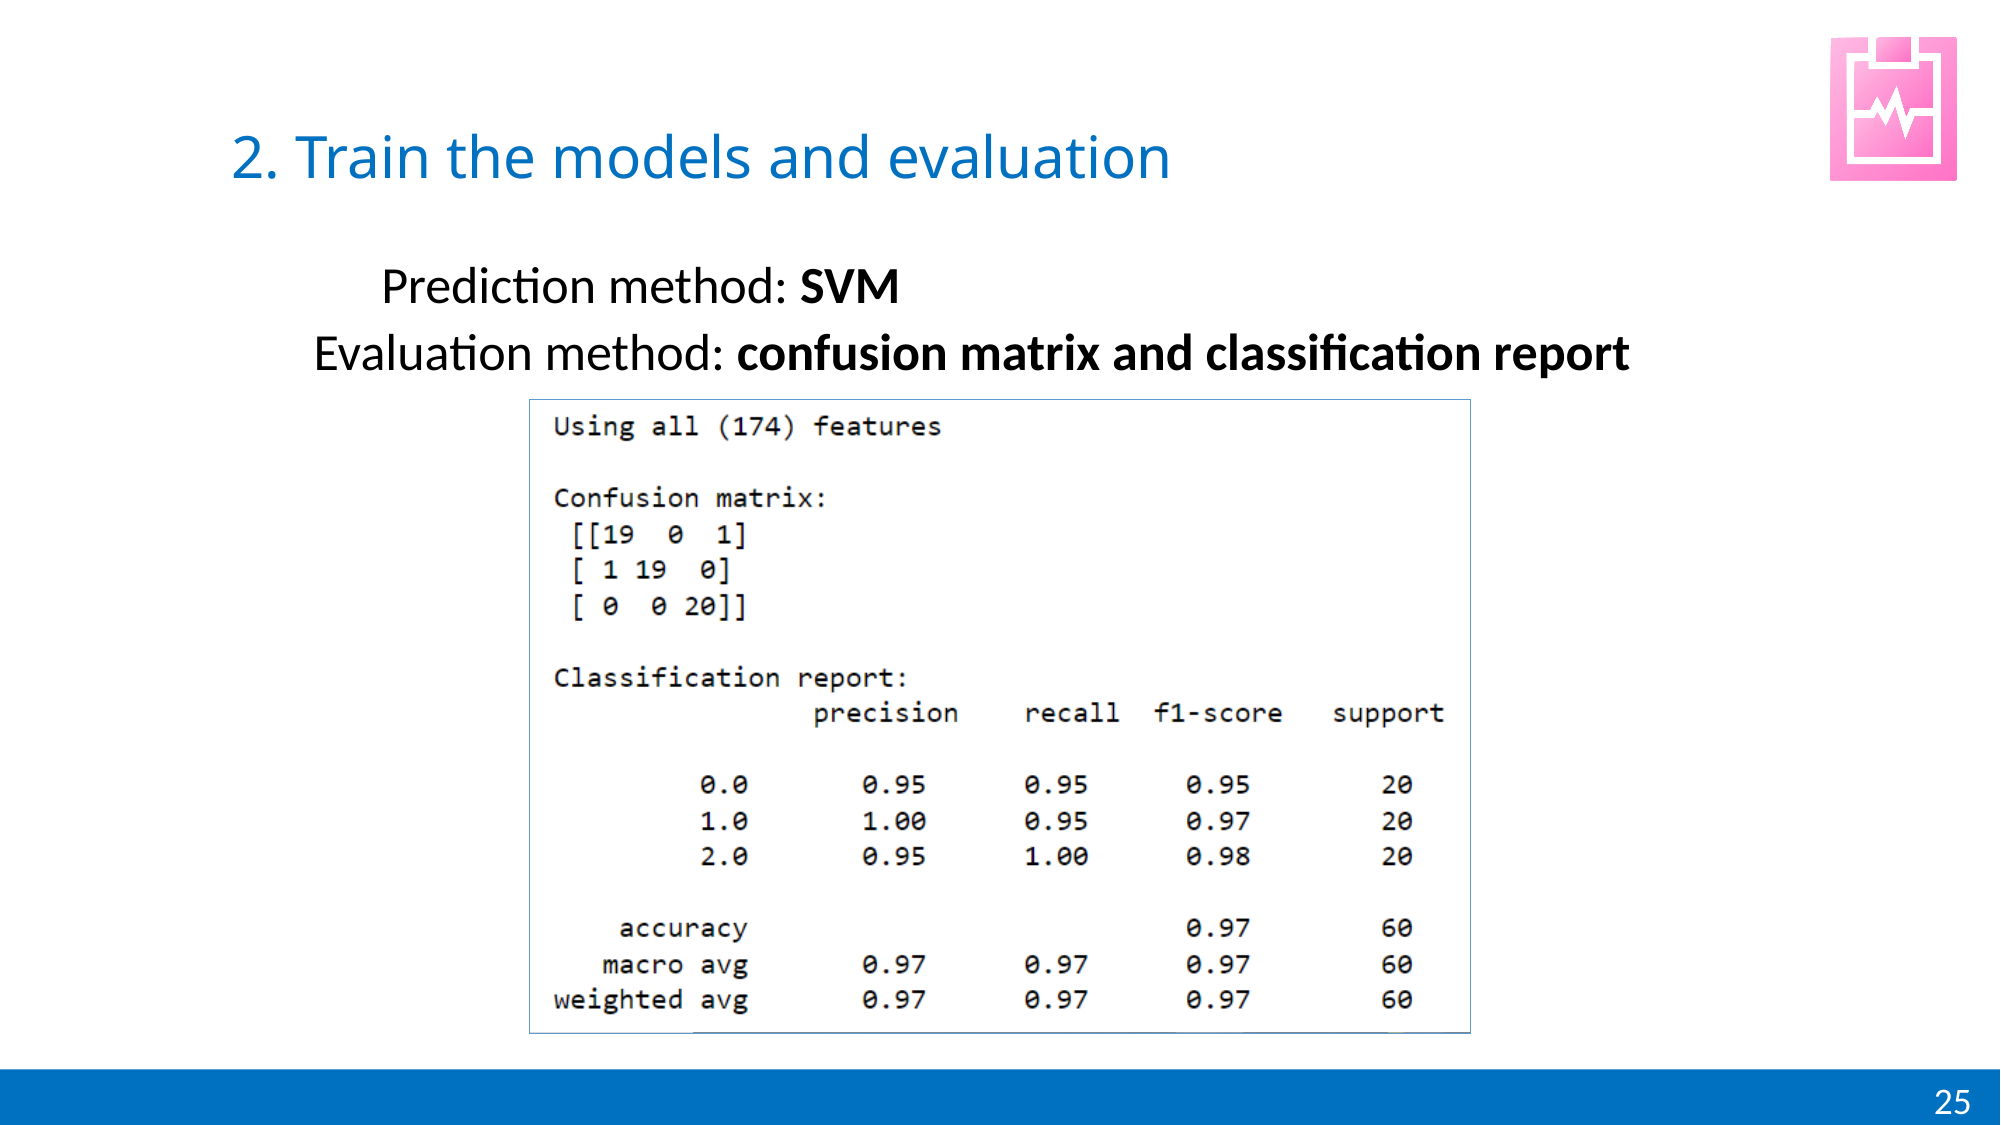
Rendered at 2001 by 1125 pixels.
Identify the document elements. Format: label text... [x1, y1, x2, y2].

text_box 25 [1911, 1069, 1987, 1125]
text_box [0, 1068, 2000, 1125]
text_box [1830, 37, 1957, 181]
list 2. Train the models and evaluation Prediction method: SVM Evaluation method: confusion matrix and classification report [137, 120, 1863, 1068]
picture [529, 399, 1471, 1034]
